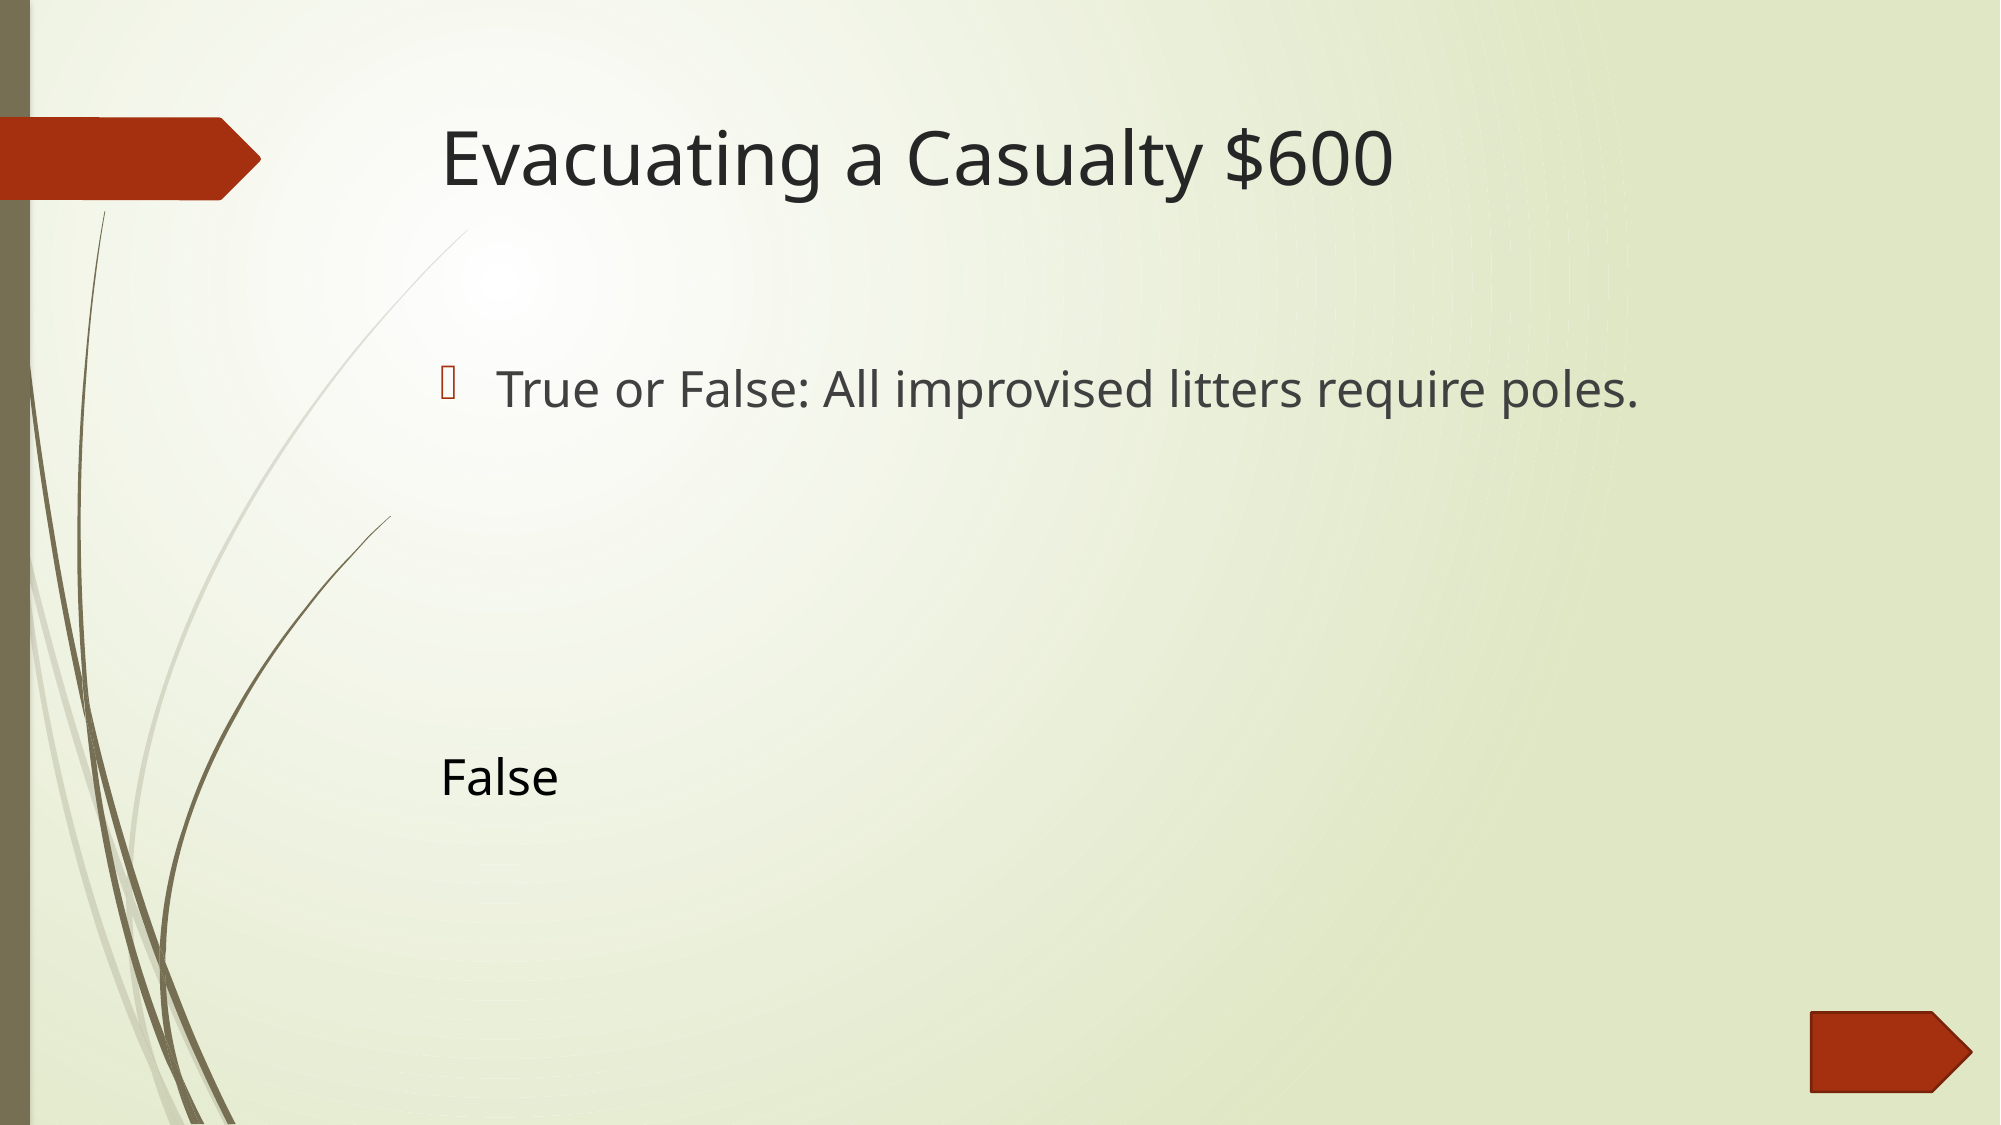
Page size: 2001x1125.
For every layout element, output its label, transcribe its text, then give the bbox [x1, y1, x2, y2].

text_box [1809, 1011, 1973, 1094]
title Evacuating a Casualty $600 [425, 102, 1888, 313]
text_box False [426, 738, 576, 814]
list True or False: All improvised litters require poles. [424, 350, 1888, 970]
